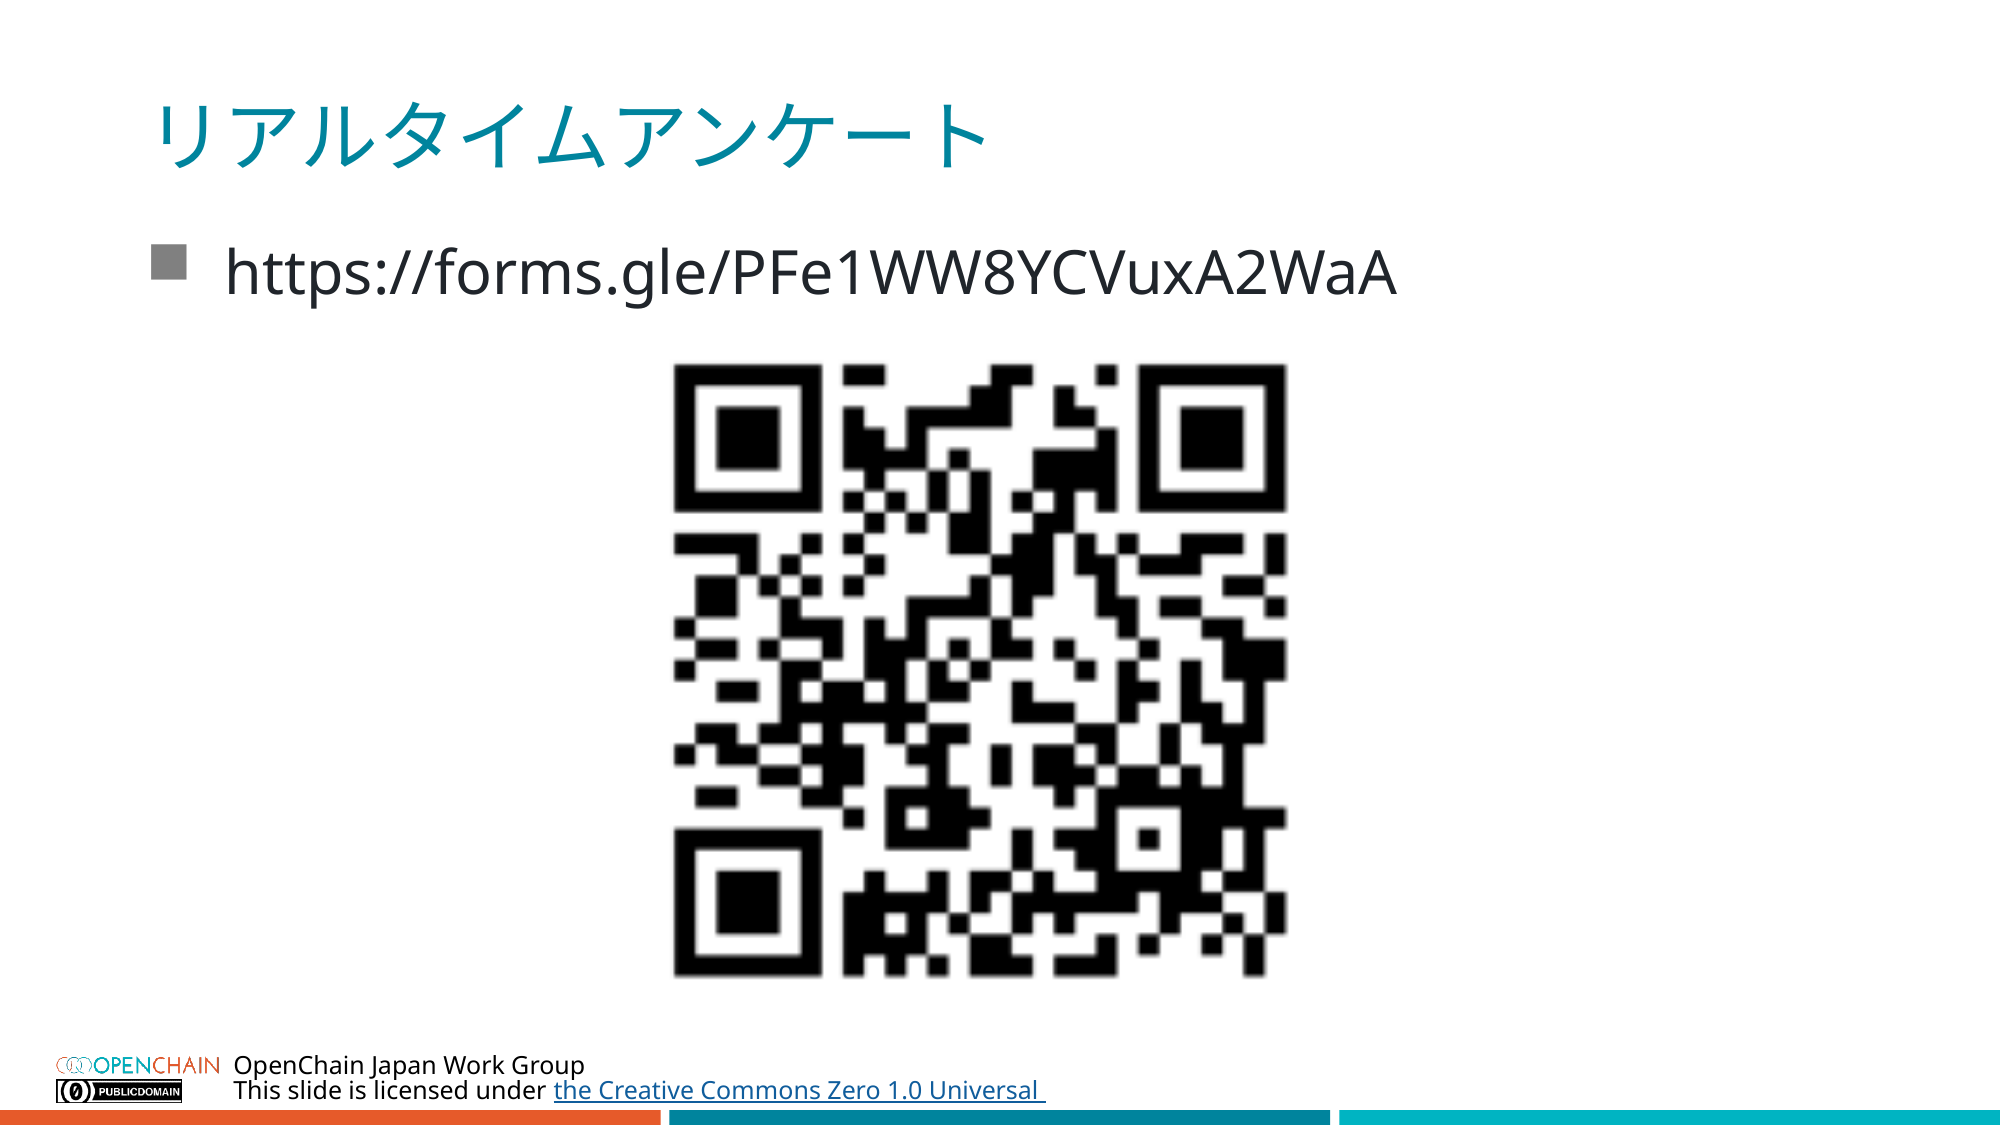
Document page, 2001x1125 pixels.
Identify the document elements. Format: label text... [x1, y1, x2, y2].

title リアルタイムアンケート [146, 87, 1839, 193]
list https://forms.gle/PFe1WW8YCVuxA2WaA [146, 233, 1839, 1033]
picture [641, 314, 1344, 1038]
footer OpenChain Japan Work Group [218, 1053, 690, 1077]
picture [56, 1056, 218, 1074]
picture [56, 1079, 182, 1103]
